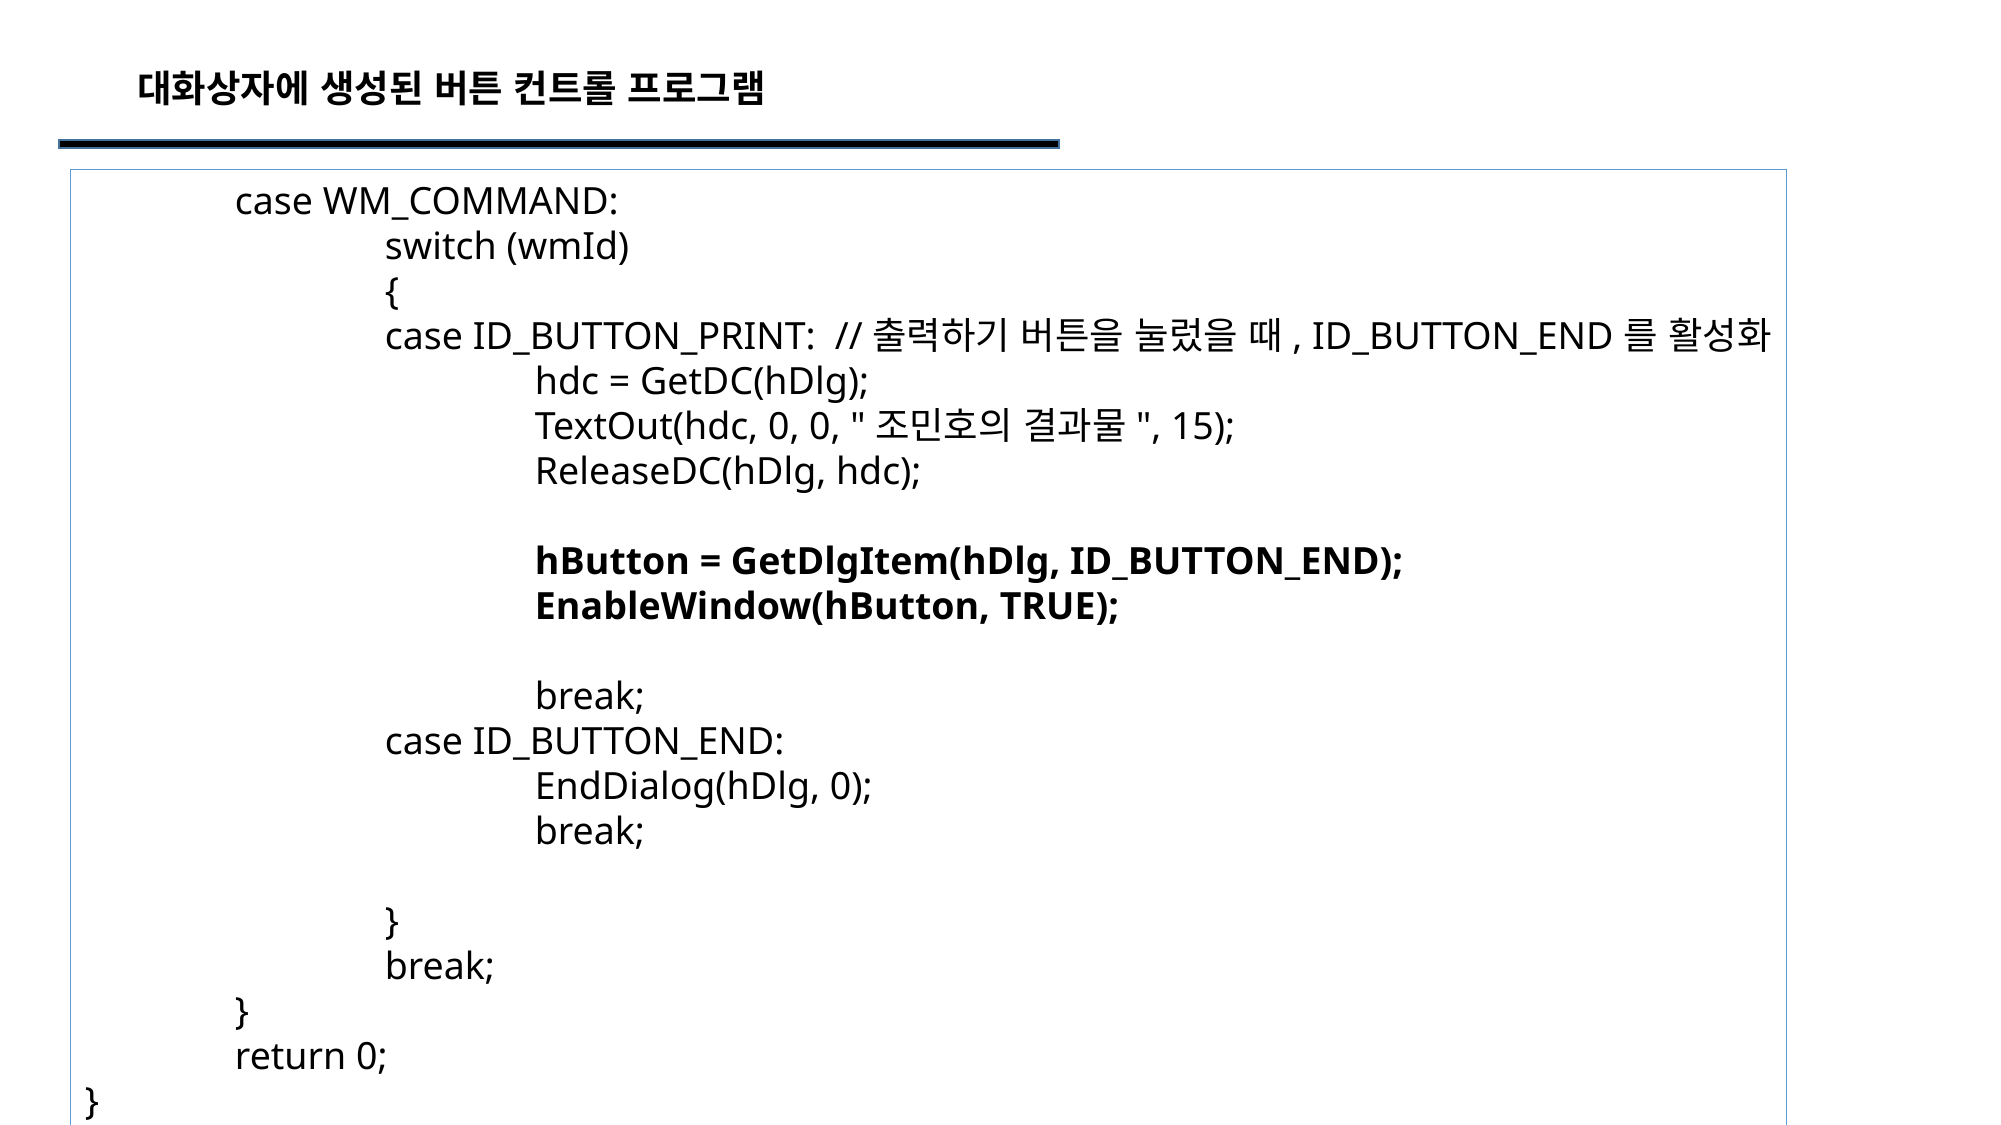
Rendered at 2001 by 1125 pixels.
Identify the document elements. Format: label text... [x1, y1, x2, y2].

text_box 대화상자에 생성된 버튼 컨트롤 프로그램 [122, 57, 792, 118]
text_box case WM_COMMAND: switch (wmId) { case ID_BUTTON_PRINT: //출력하기 버튼을 눌렀을 때, ID_BUTTON_END를 활성화 hdc = GetDC(hDlg); TextOut(hdc, 0, 0, "조민호의 결과물", 15); ReleaseDC(hDlg, hdc); hButton = GetDlgItem(hDlg, ID_BUTTON_END); EnableWindow(hButton, TRUE); break; case ID_BUTTON_END: EndDialog(hDlg, 0); break; } break; } return 0; } [70, 169, 1787, 1125]
text_box [58, 139, 1060, 149]
